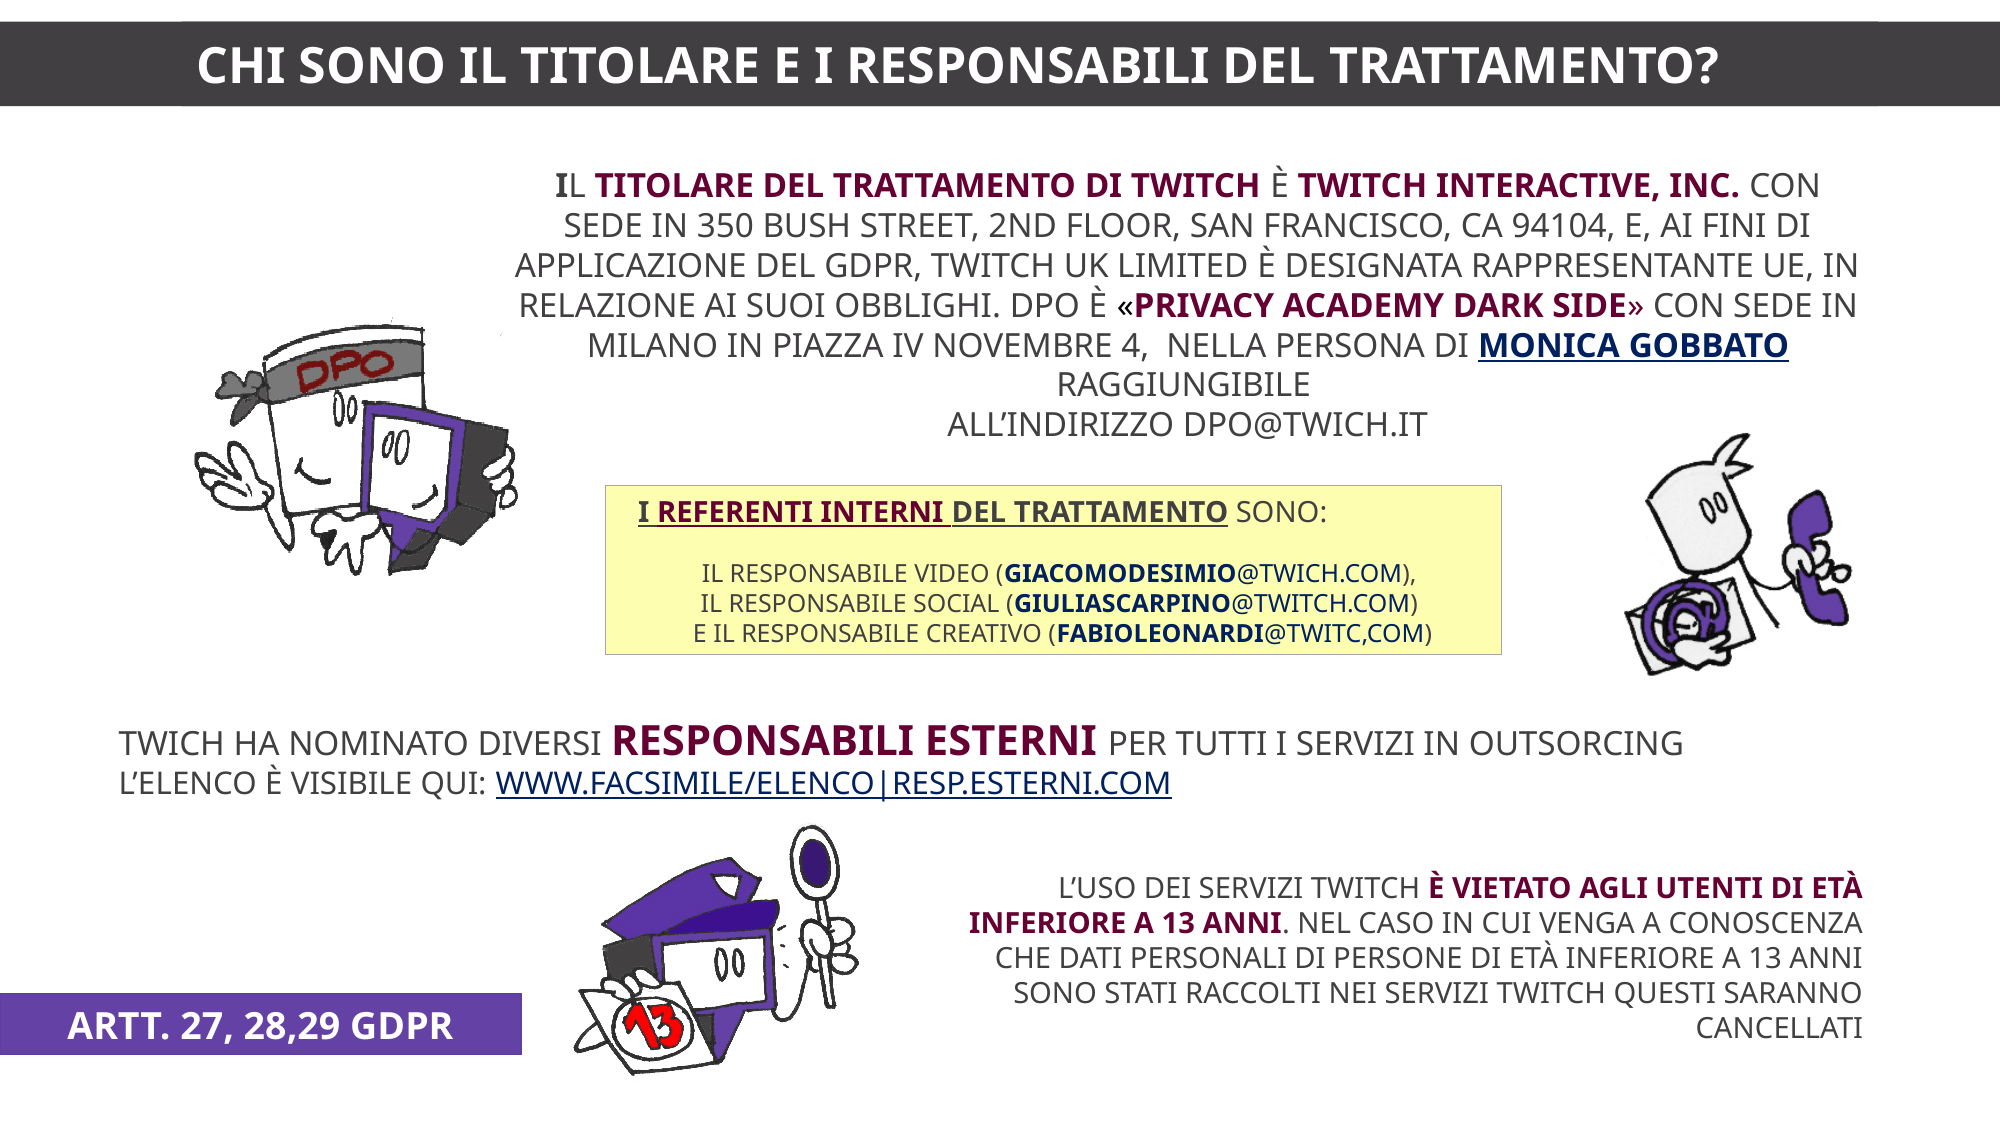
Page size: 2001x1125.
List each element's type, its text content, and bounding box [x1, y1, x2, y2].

text_box [1879, 21, 2000, 107]
text_box [0, 21, 181, 107]
text_box L’USO DEI SERVIZI TWITCH È VIETATO AGLI UTENTI DI ETÀ INFERIORE A 13 ANNI. NEL CASO IN CUI VENGA A CONOSCENZA CHE DATI PERSONALI DI PERSONE DI ETÀ INFERIORE A 13 ANNI SONO STATI RACCOLTI NEI SERVIZI TWITCH QUESTI SARANNO CANCELLATI [904, 862, 1879, 1052]
text_box I REFERENTI INTERNI DEL TRATTAMENTO SONO: IL RESPONSABILE VIDEO (GIACOMODESIMIO@TWICH.COM), IL RESPONSABILE SOCIAL (GIULIASCARPINO@TWITCH.COM) E IL RESPONSABILE CREATIVO (FABIOLEONARDI@TWITC,COM) [605, 485, 1502, 655]
text_box CHI SONO IL TITOLARE E I RESPONSABILI DEL TRATTAMENTO? [181, 21, 1879, 107]
picture [1585, 410, 1879, 715]
picture [556, 812, 870, 1091]
text_box IL TITOLARE DEL TRATTAMENTO DI TWITCH È TWITCH INTERACTIVE, INC. CON SEDE IN 350 BUSH STREET, 2ND FLOOR, SAN FRANCISCO, CA 94104, E, AI FINI DI APPLICAZIONE DEL GDPR, TWITCH UK LIMITED È DESIGNATA RAPPRESENTANTE UE, IN RELAZIONE AI SUOI OBBLIGHI. DPO È «PRIVACY ACADEMY DARK SIDE» CON SEDE IN MILANO IN PIAZZA IV NOVEMBRE 4, NELLA PERSONA DI MONICA GOBBATO RAGGIUNGIBILE ALL’INDIRIZZO DPO@TWICH.IT [480, 156, 1878, 451]
text_box ARTT. 27, 28,29 GDPR [0, 993, 522, 1055]
picture [181, 316, 522, 601]
text_box TWICH HA NOMINATO DIVERSI RESPONSABILI ESTERNI PER TUTTI I SERVIZI IN OUTSORCING L’ELENCO È VISIBILE QUI: WWW.FACSIMILE/ELENCO|RESP.ESTERNI.COM [85, 705, 1896, 808]
